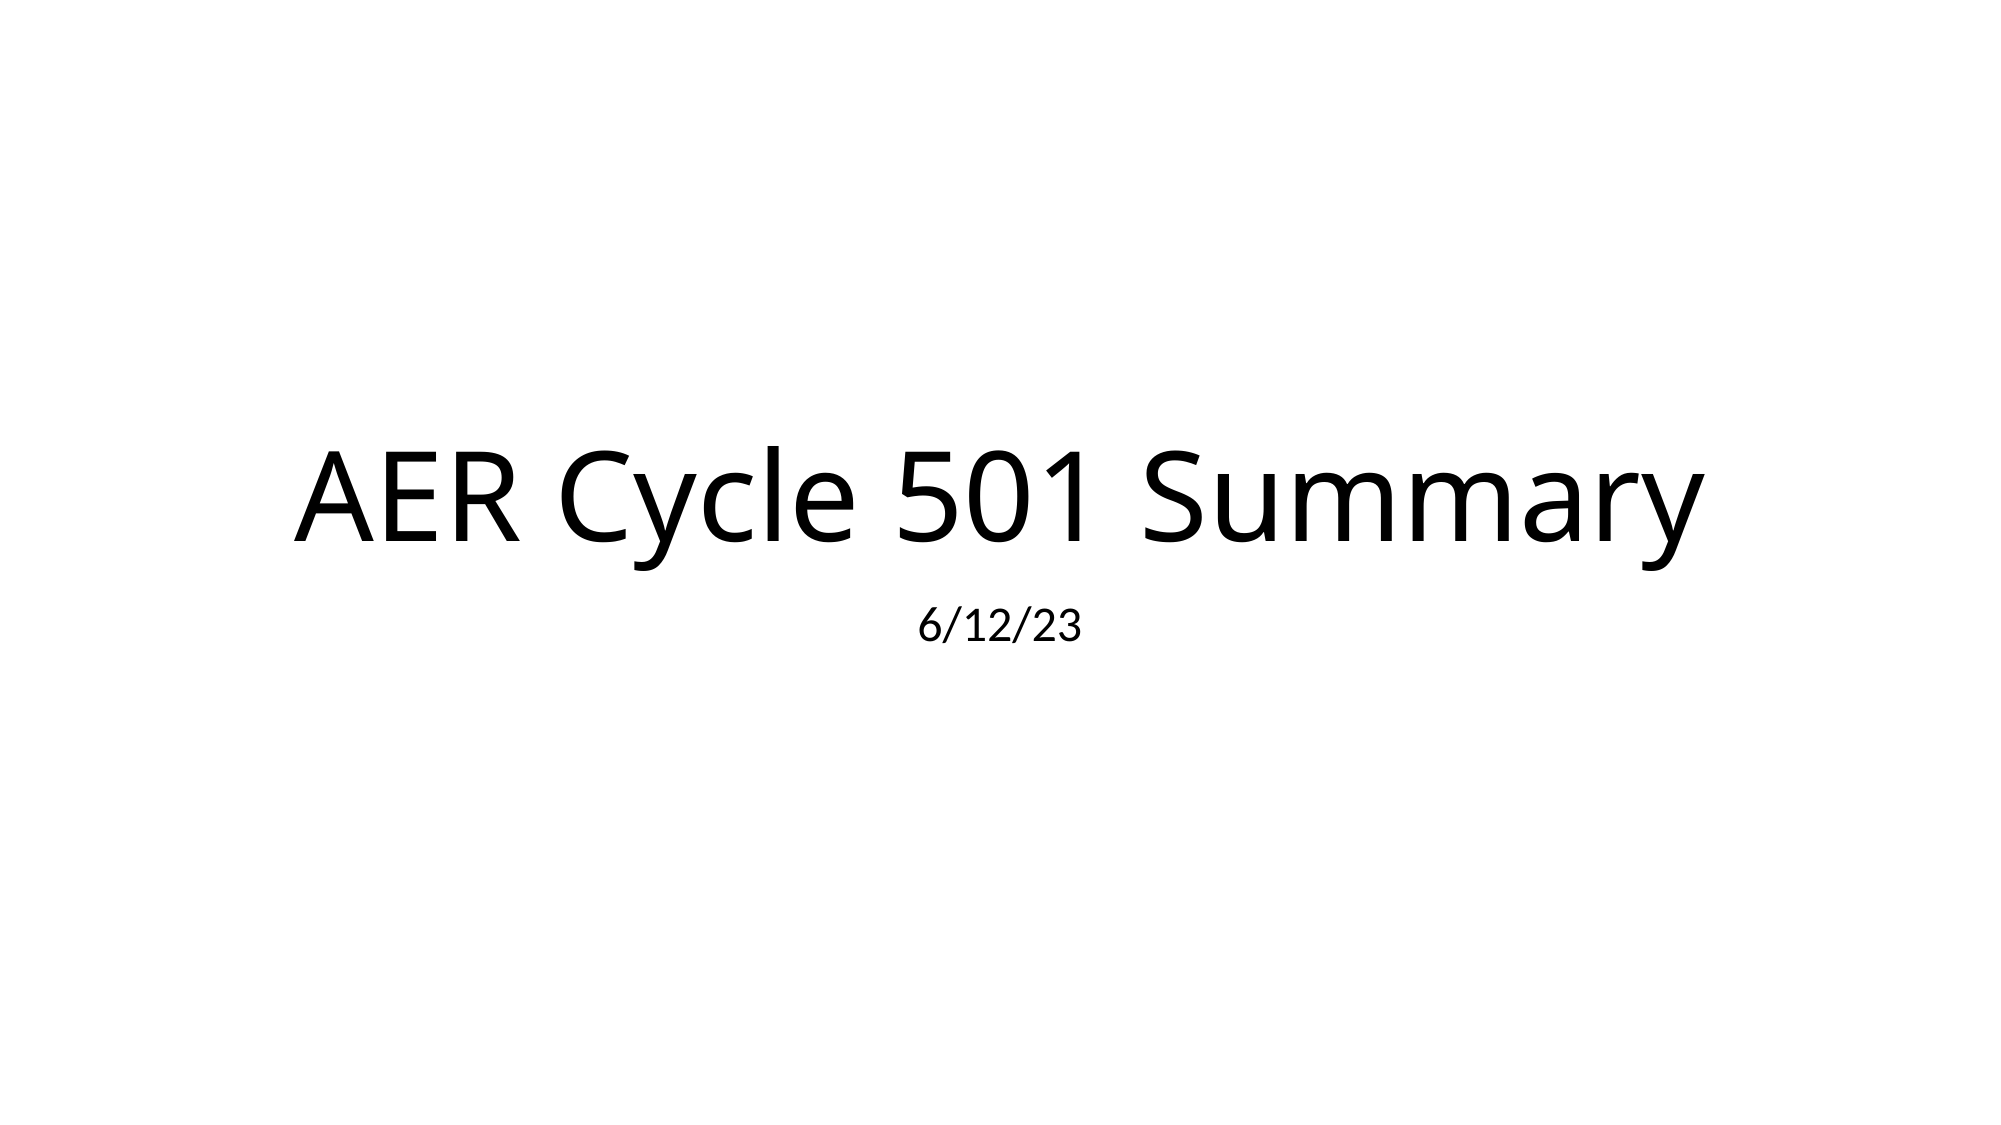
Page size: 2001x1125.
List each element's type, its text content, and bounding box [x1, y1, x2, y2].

subtitle 6/12/23 [249, 590, 1750, 863]
title AER Cycle 501 Summary [249, 184, 1750, 576]
